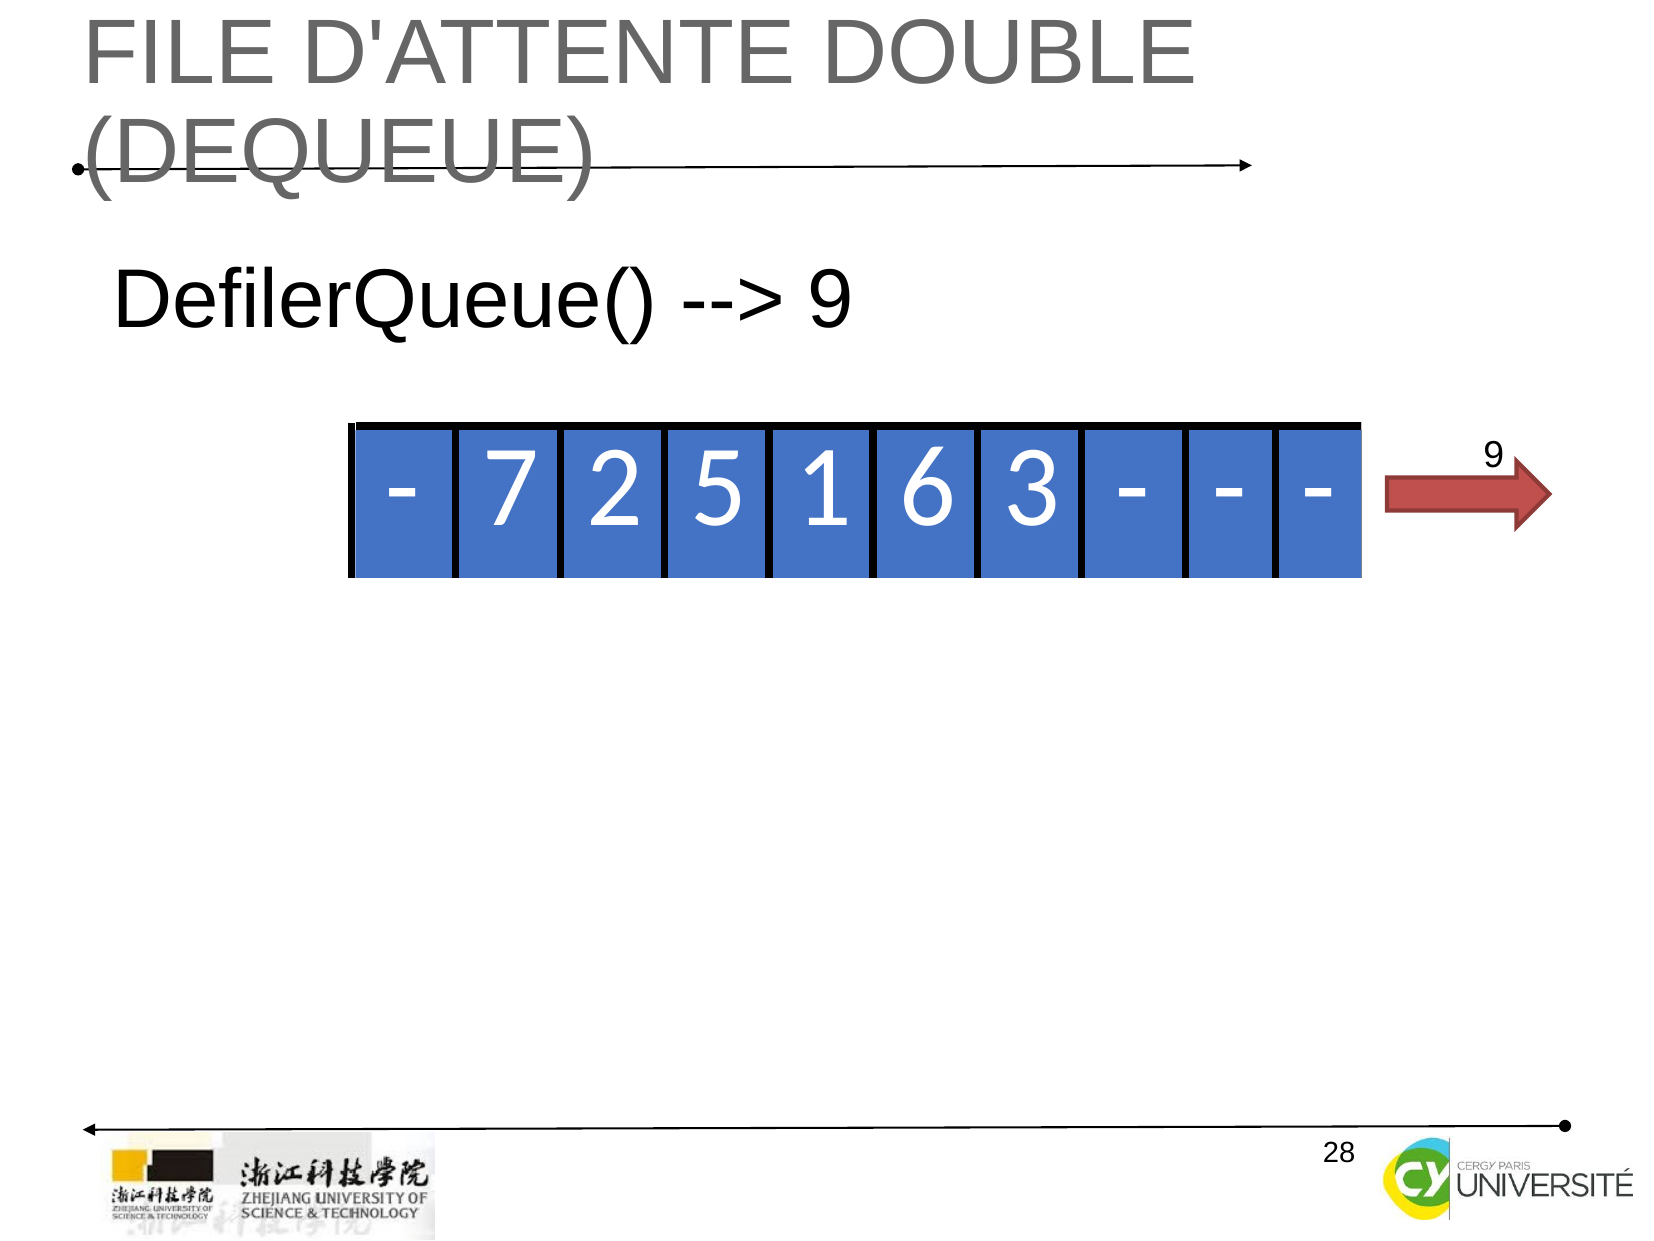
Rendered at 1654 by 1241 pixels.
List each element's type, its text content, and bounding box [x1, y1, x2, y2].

picture [347, 422, 1370, 586]
text_box [1384, 461, 1553, 532]
text_box 9 [1468, 422, 1520, 483]
title File d'attente double (Dequeue) [82, 49, 1571, 158]
picture [1380, 1136, 1633, 1220]
picture [100, 1132, 435, 1240]
text_box DefilerQueue() --> 9 [97, 236, 1654, 352]
